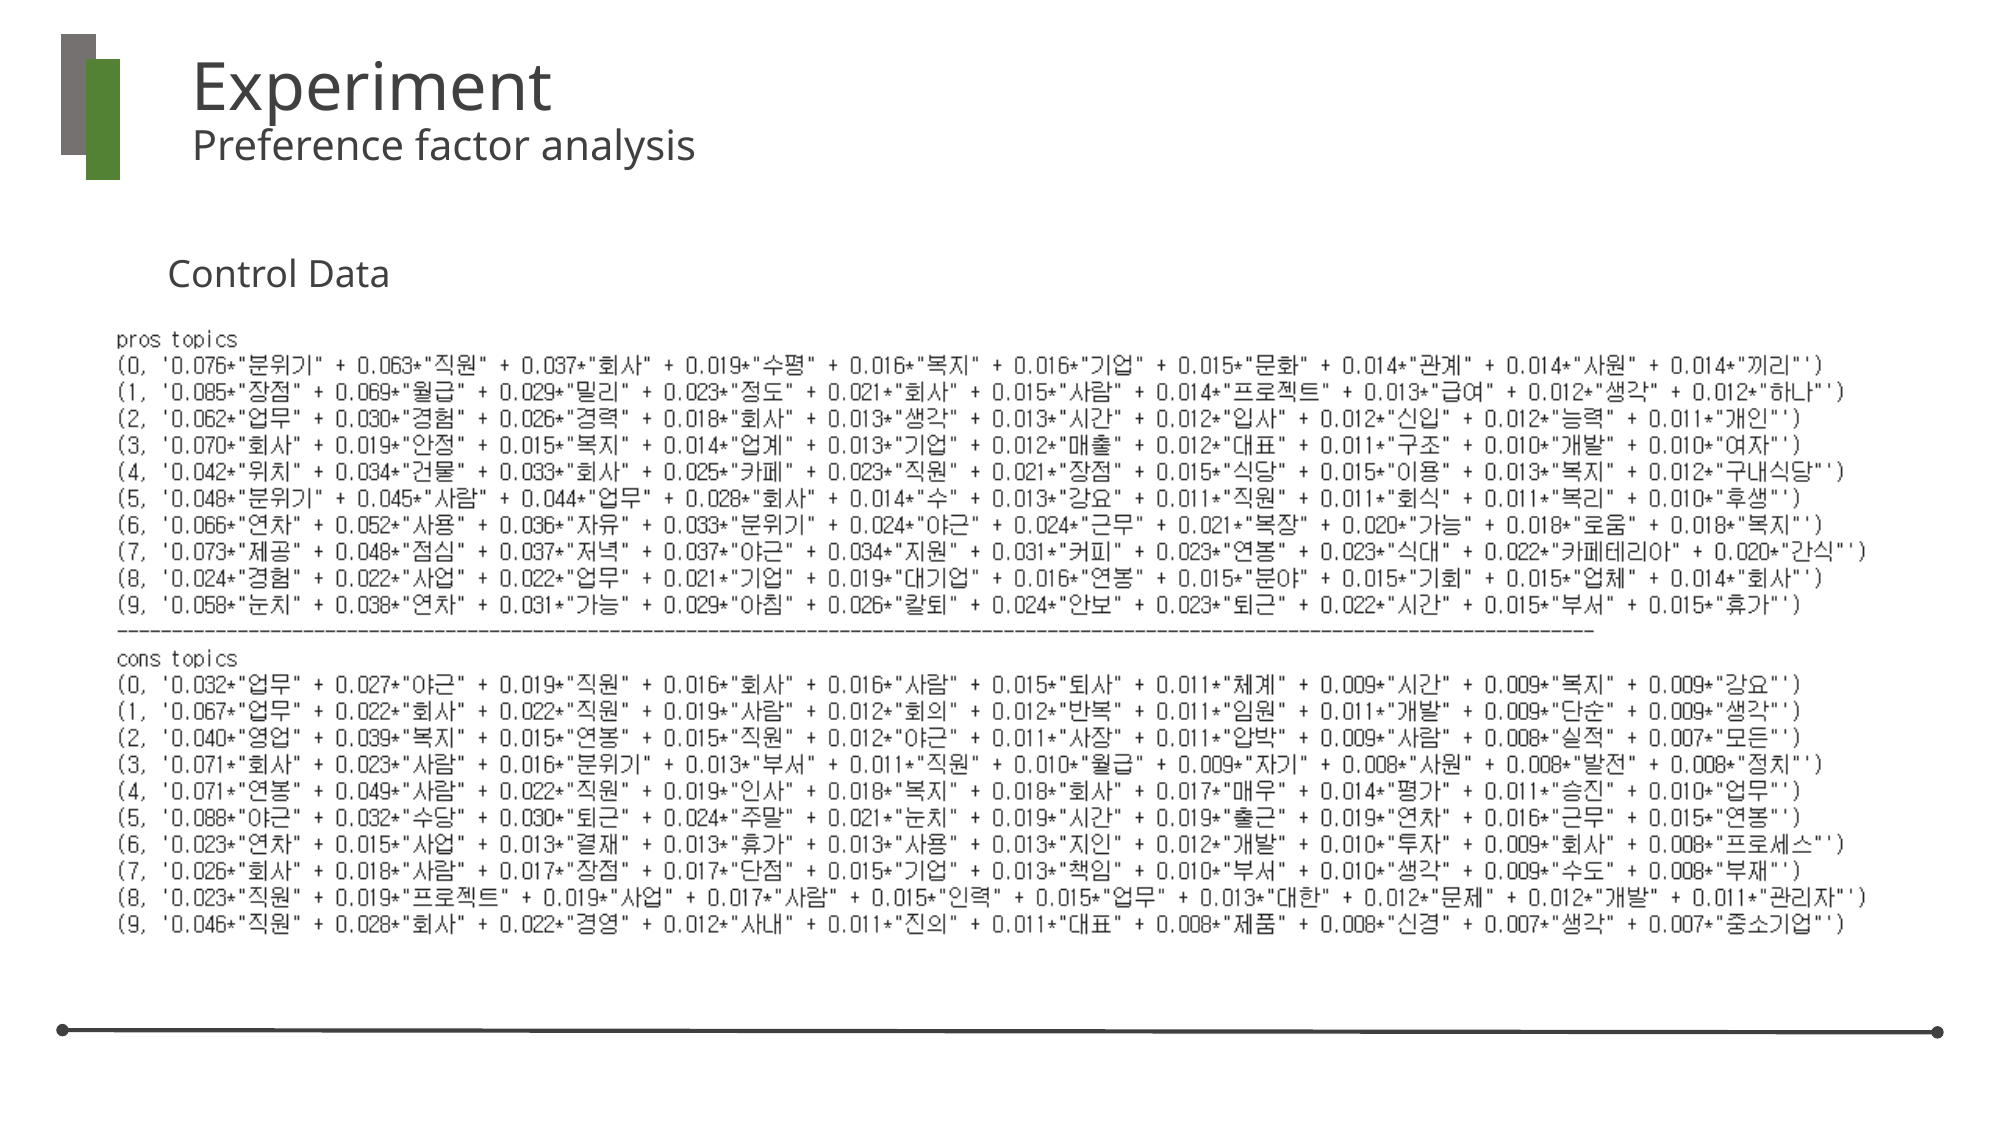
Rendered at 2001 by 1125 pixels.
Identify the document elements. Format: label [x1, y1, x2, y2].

text_box [62, 35, 1938, 1033]
picture [104, 324, 1888, 961]
